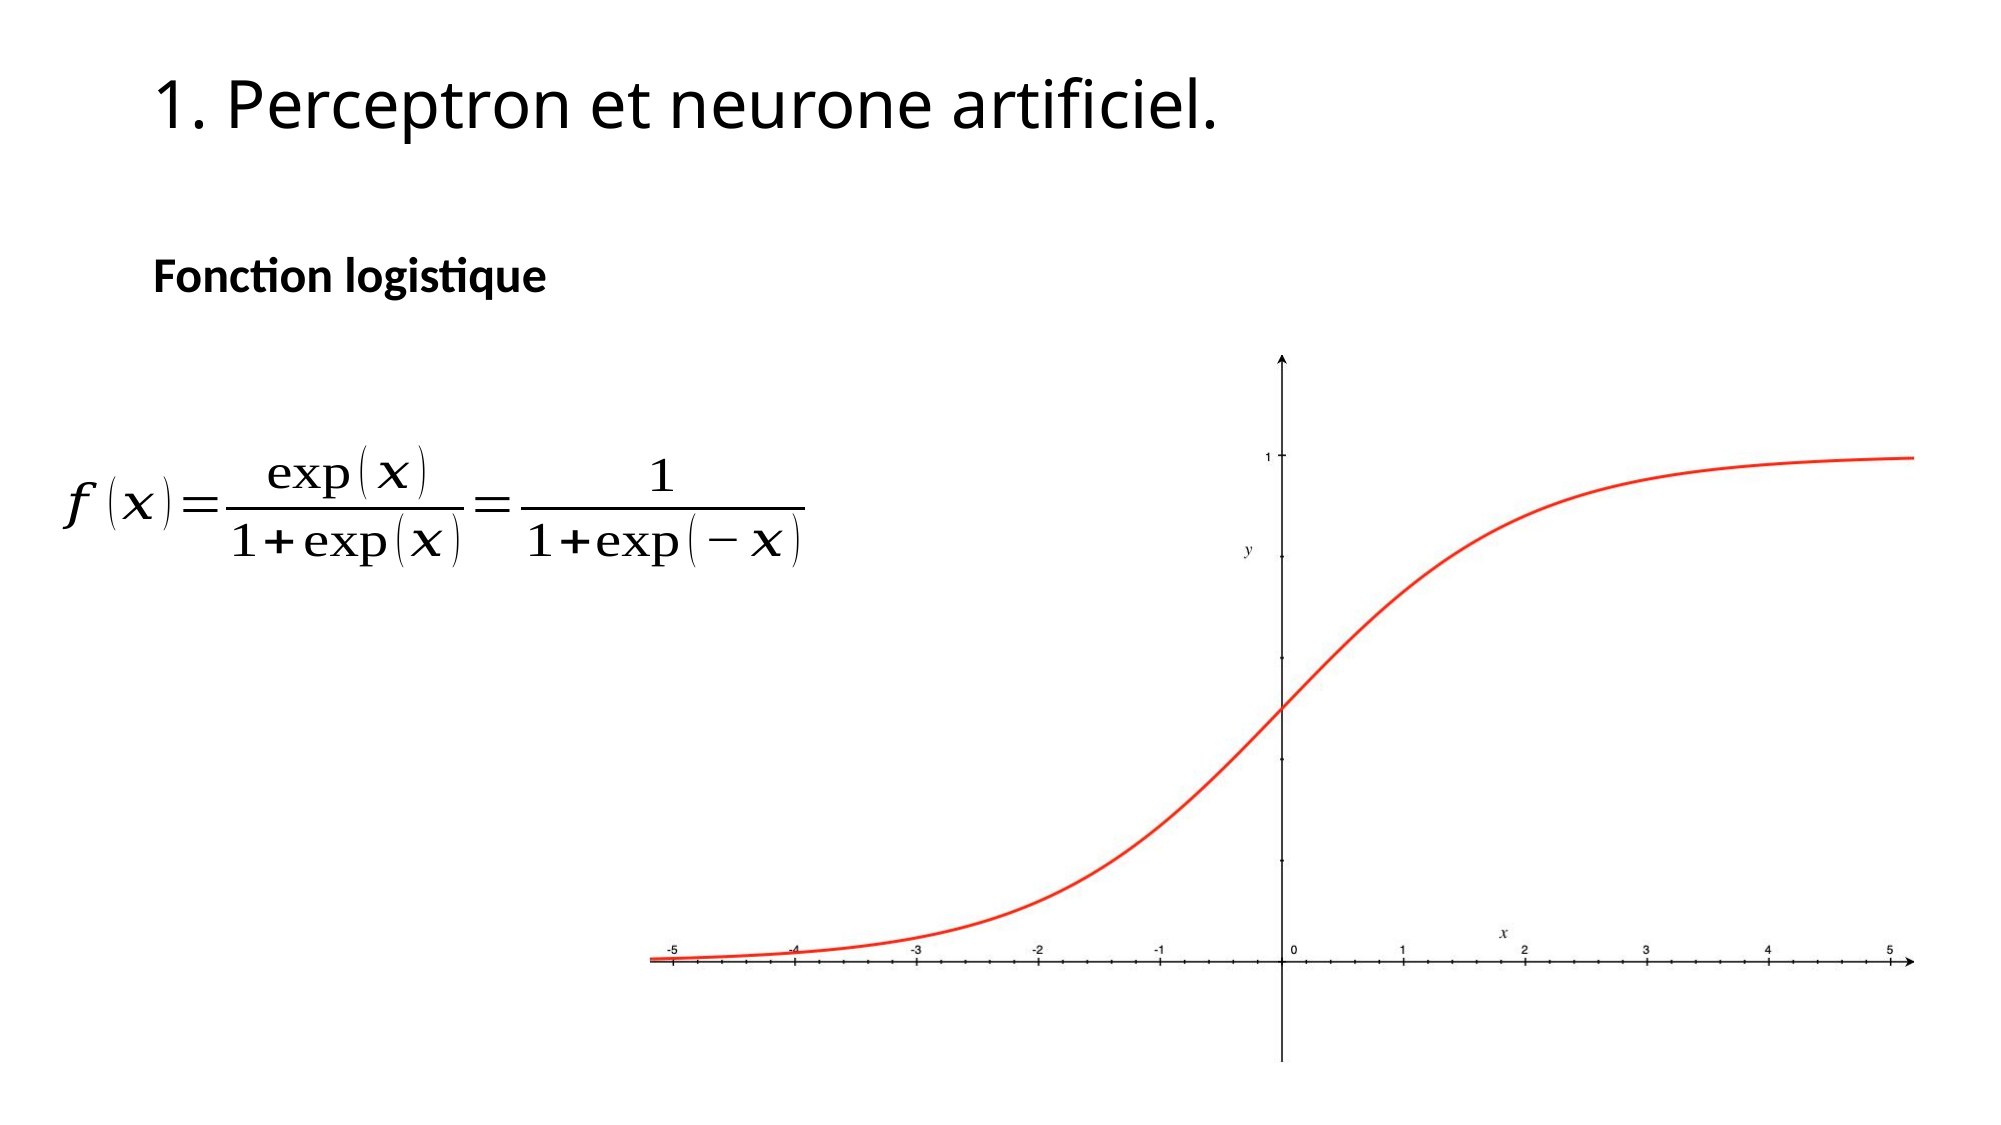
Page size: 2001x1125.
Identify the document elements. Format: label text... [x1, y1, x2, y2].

text_box Fonction logistique [138, 234, 1866, 310]
title 1. Perceptron et neurone artificiel. [137, 59, 1863, 155]
picture [649, 354, 1915, 1063]
